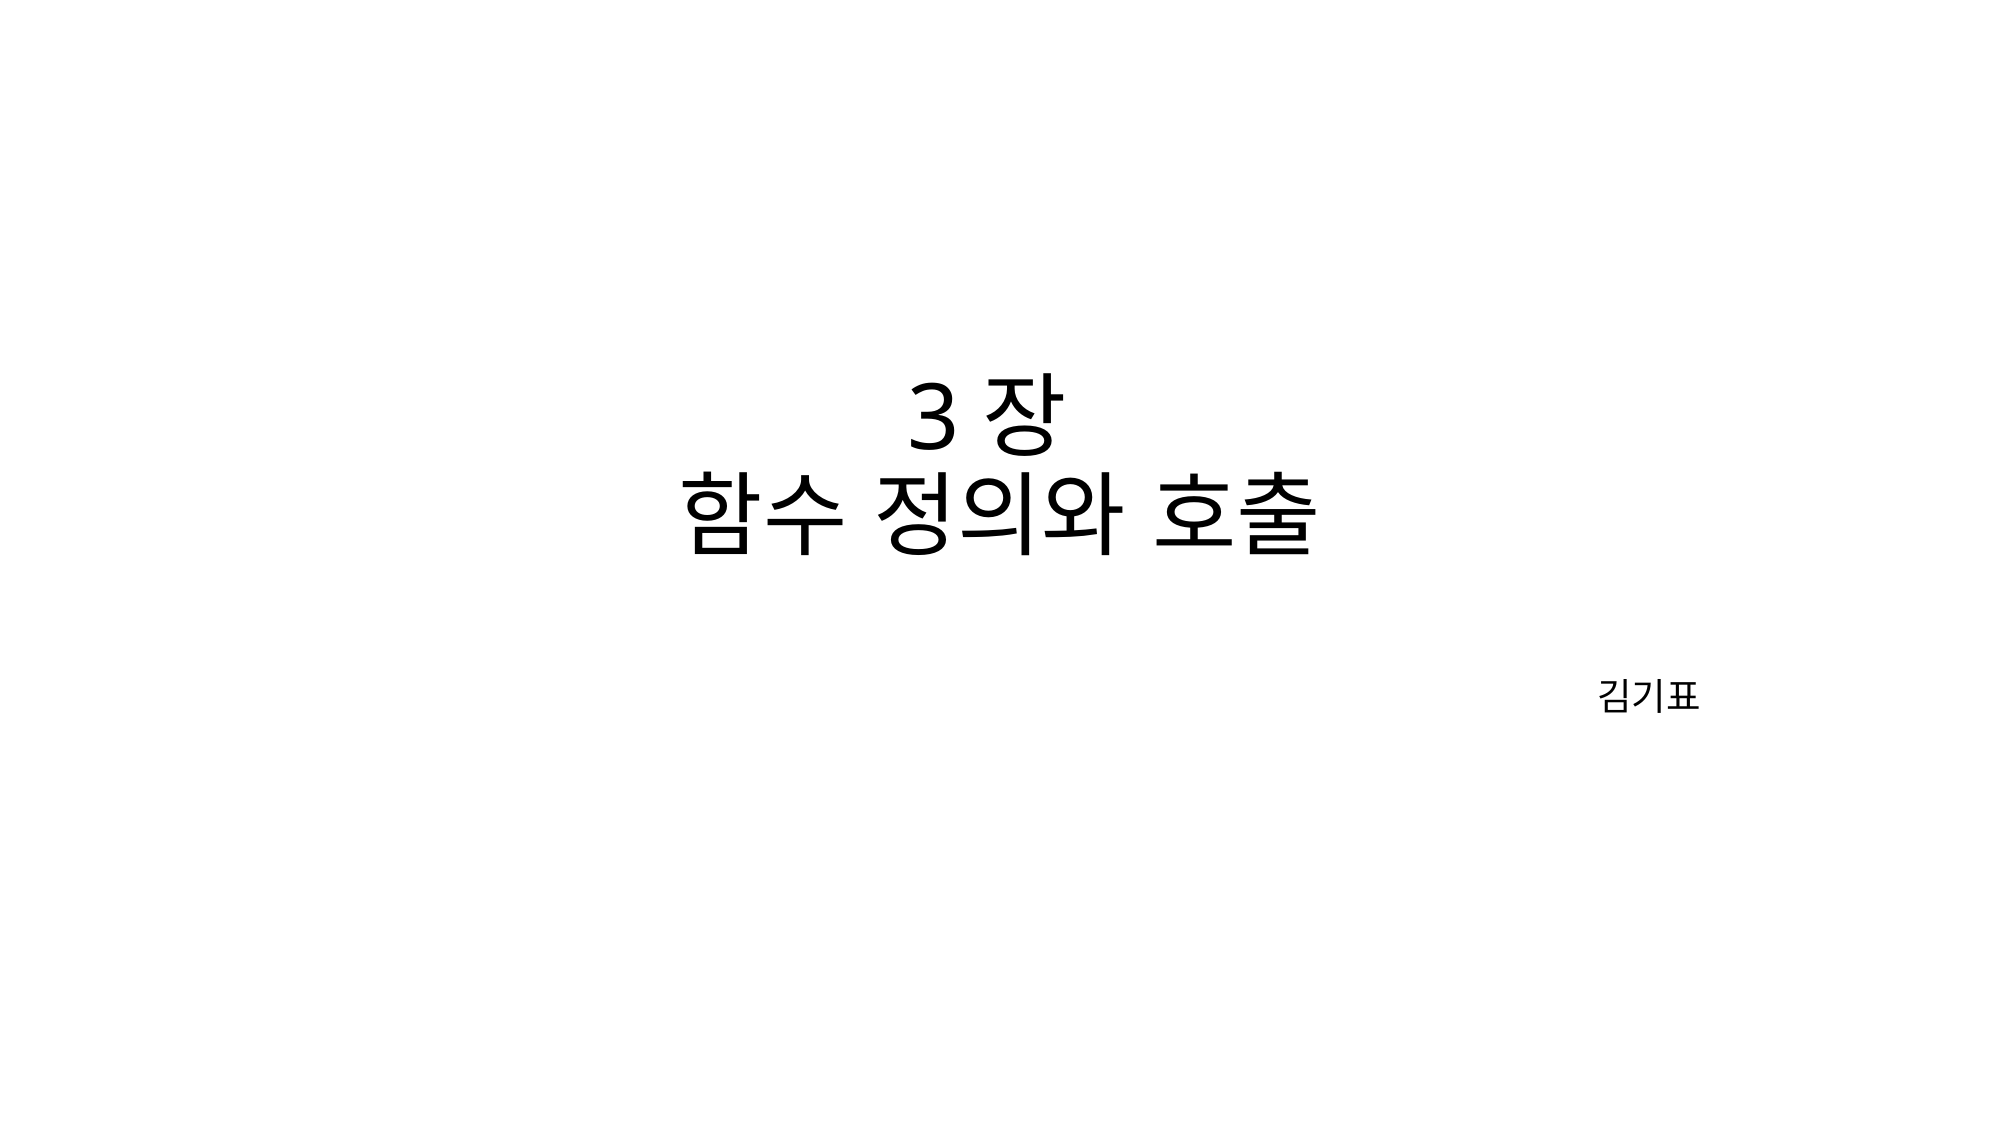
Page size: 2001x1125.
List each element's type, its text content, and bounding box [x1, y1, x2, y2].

subtitle 김기표 [1531, 670, 1716, 764]
title 3장 함수 정의와 호출 [249, 184, 1750, 576]
